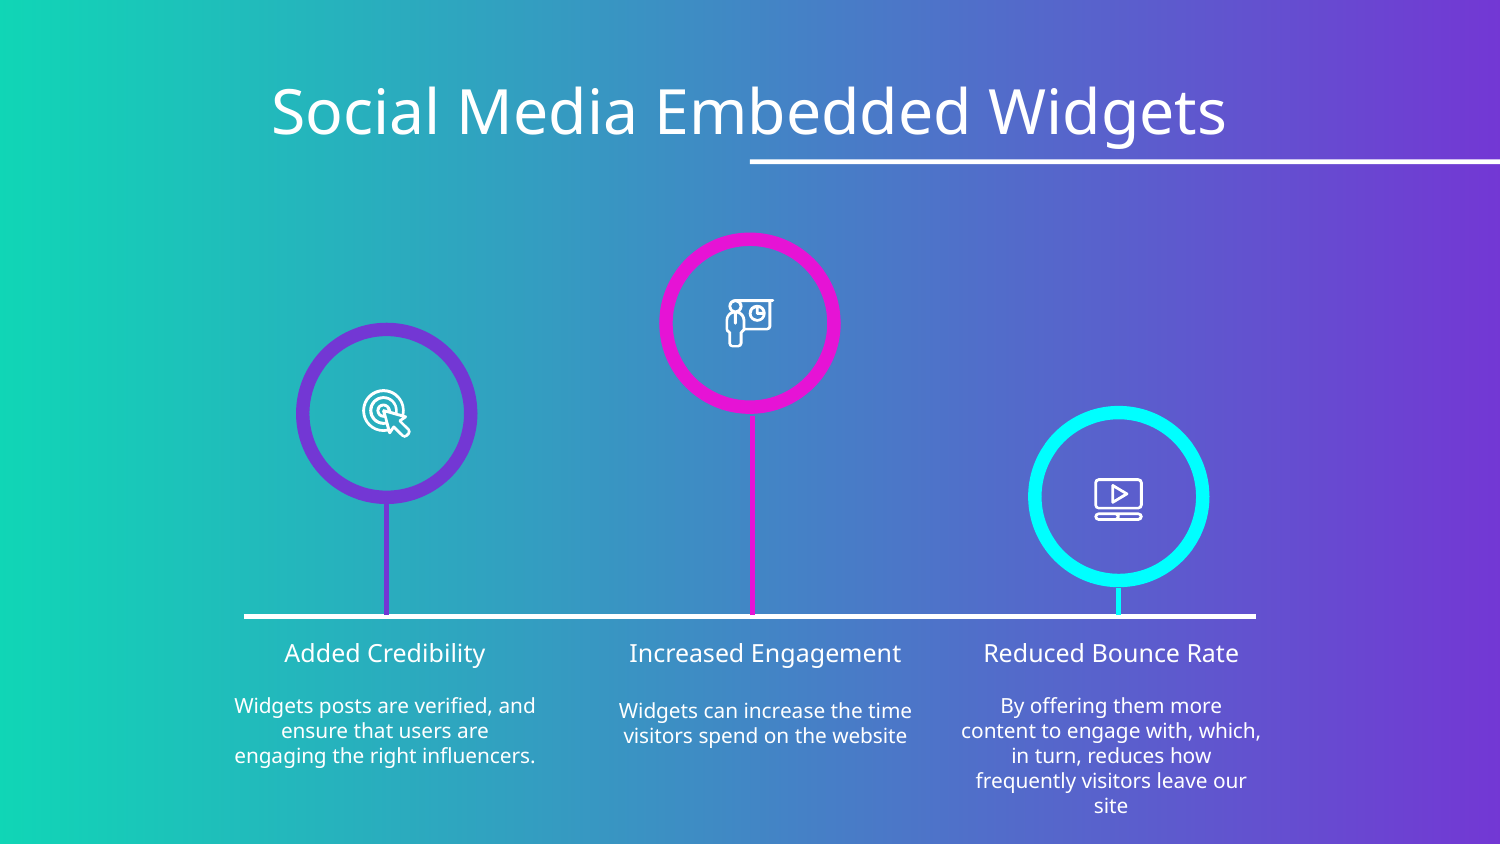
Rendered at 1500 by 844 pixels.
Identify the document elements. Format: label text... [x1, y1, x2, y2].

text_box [659, 233, 841, 414]
text_box Increased Engagement Widgets can increase the time visitors spend on the website [610, 636, 921, 760]
text_box Added Credibility Widgets posts are verified, and ensure that users are engaging the right influencers. [232, 636, 538, 747]
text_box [243, 415, 1257, 617]
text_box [296, 323, 477, 414]
title Social Media Embedded Widgets [101, 22, 1399, 162]
text_box Reduced Bounce Rate By offering them more content to engage with, which, in turn, reduces how frequently visitors leave our site [960, 637, 1262, 763]
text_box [1028, 406, 1209, 414]
